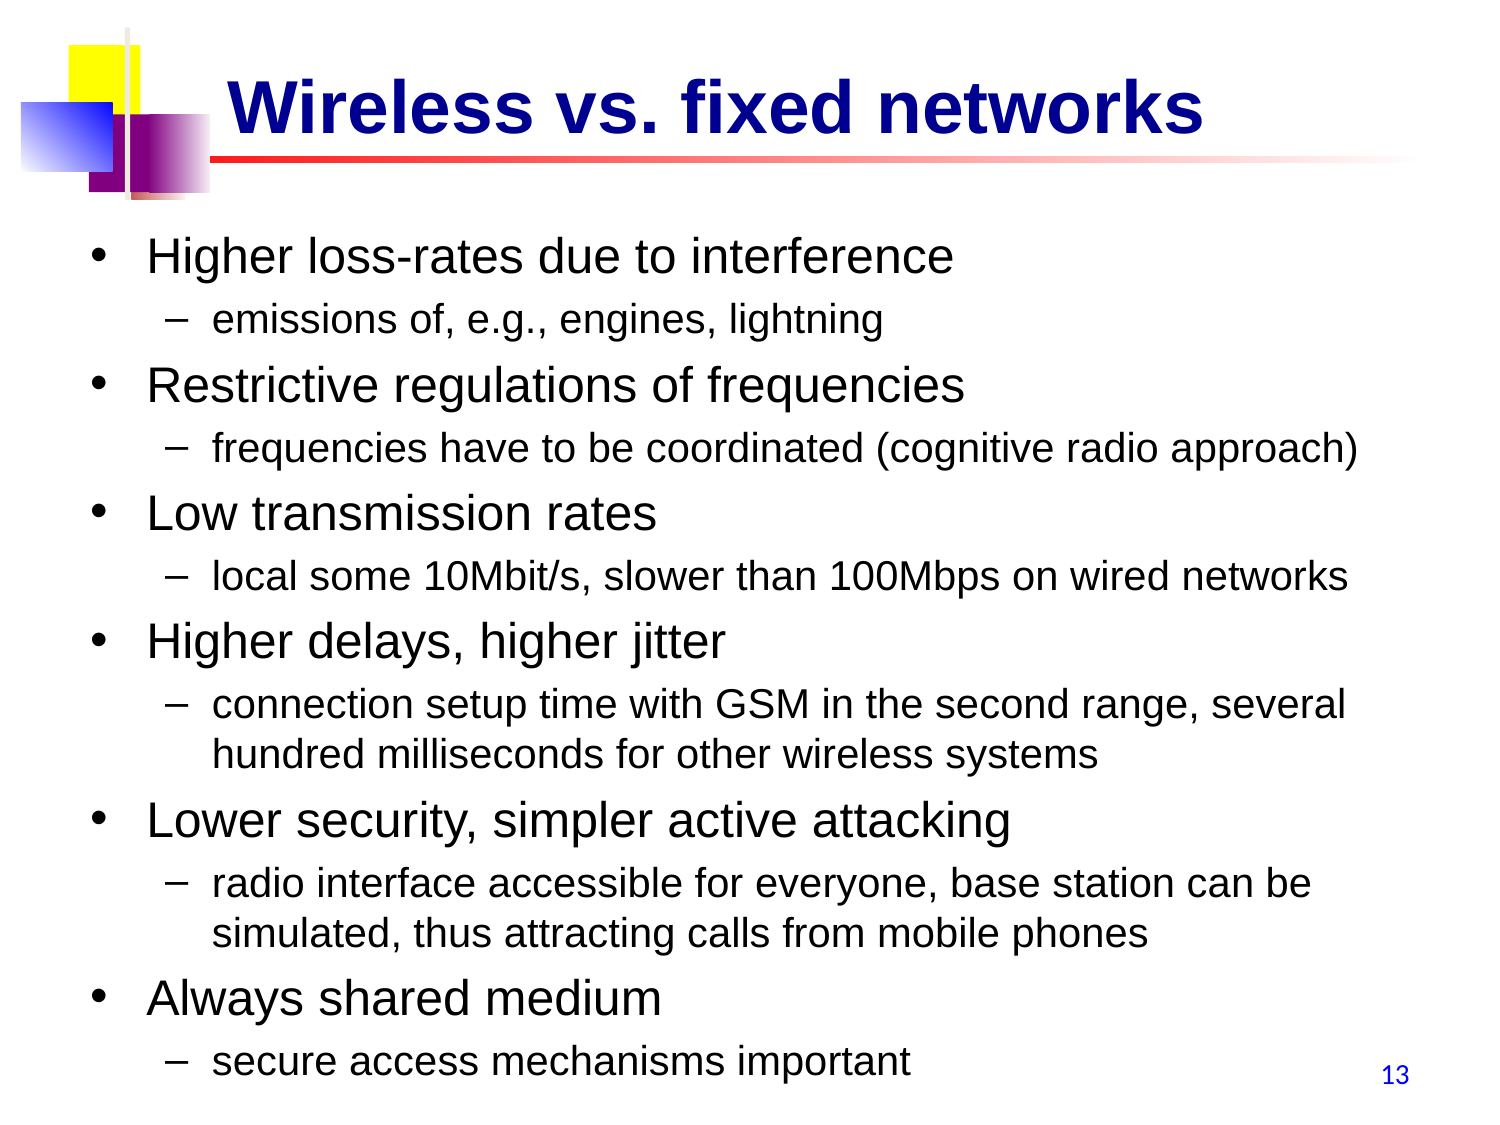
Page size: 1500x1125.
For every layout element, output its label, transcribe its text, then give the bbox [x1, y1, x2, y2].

list Higher loss-rates due to interference emissions of, e.g., engines, lightning Restrictive regulations of frequencies frequencies have to be coordinated (cognitive radio approach) Low transmission rates local some 10Mbit/s, slower than 100Mbps on wired networks Higher delays, higher jitter connection setup time with GSM in the second range, several hundred milliseconds for other wireless systems Lower security, simpler active attacking radio interface accessible for everyone, base station can be simulated, thus attracting calls from mobile phones Always shared medium secure access mechanisms important [75, 216, 1425, 959]
title Wireless vs. fixed networks [212, 45, 1425, 157]
slide_number 13 [1074, 1042, 1425, 1103]
